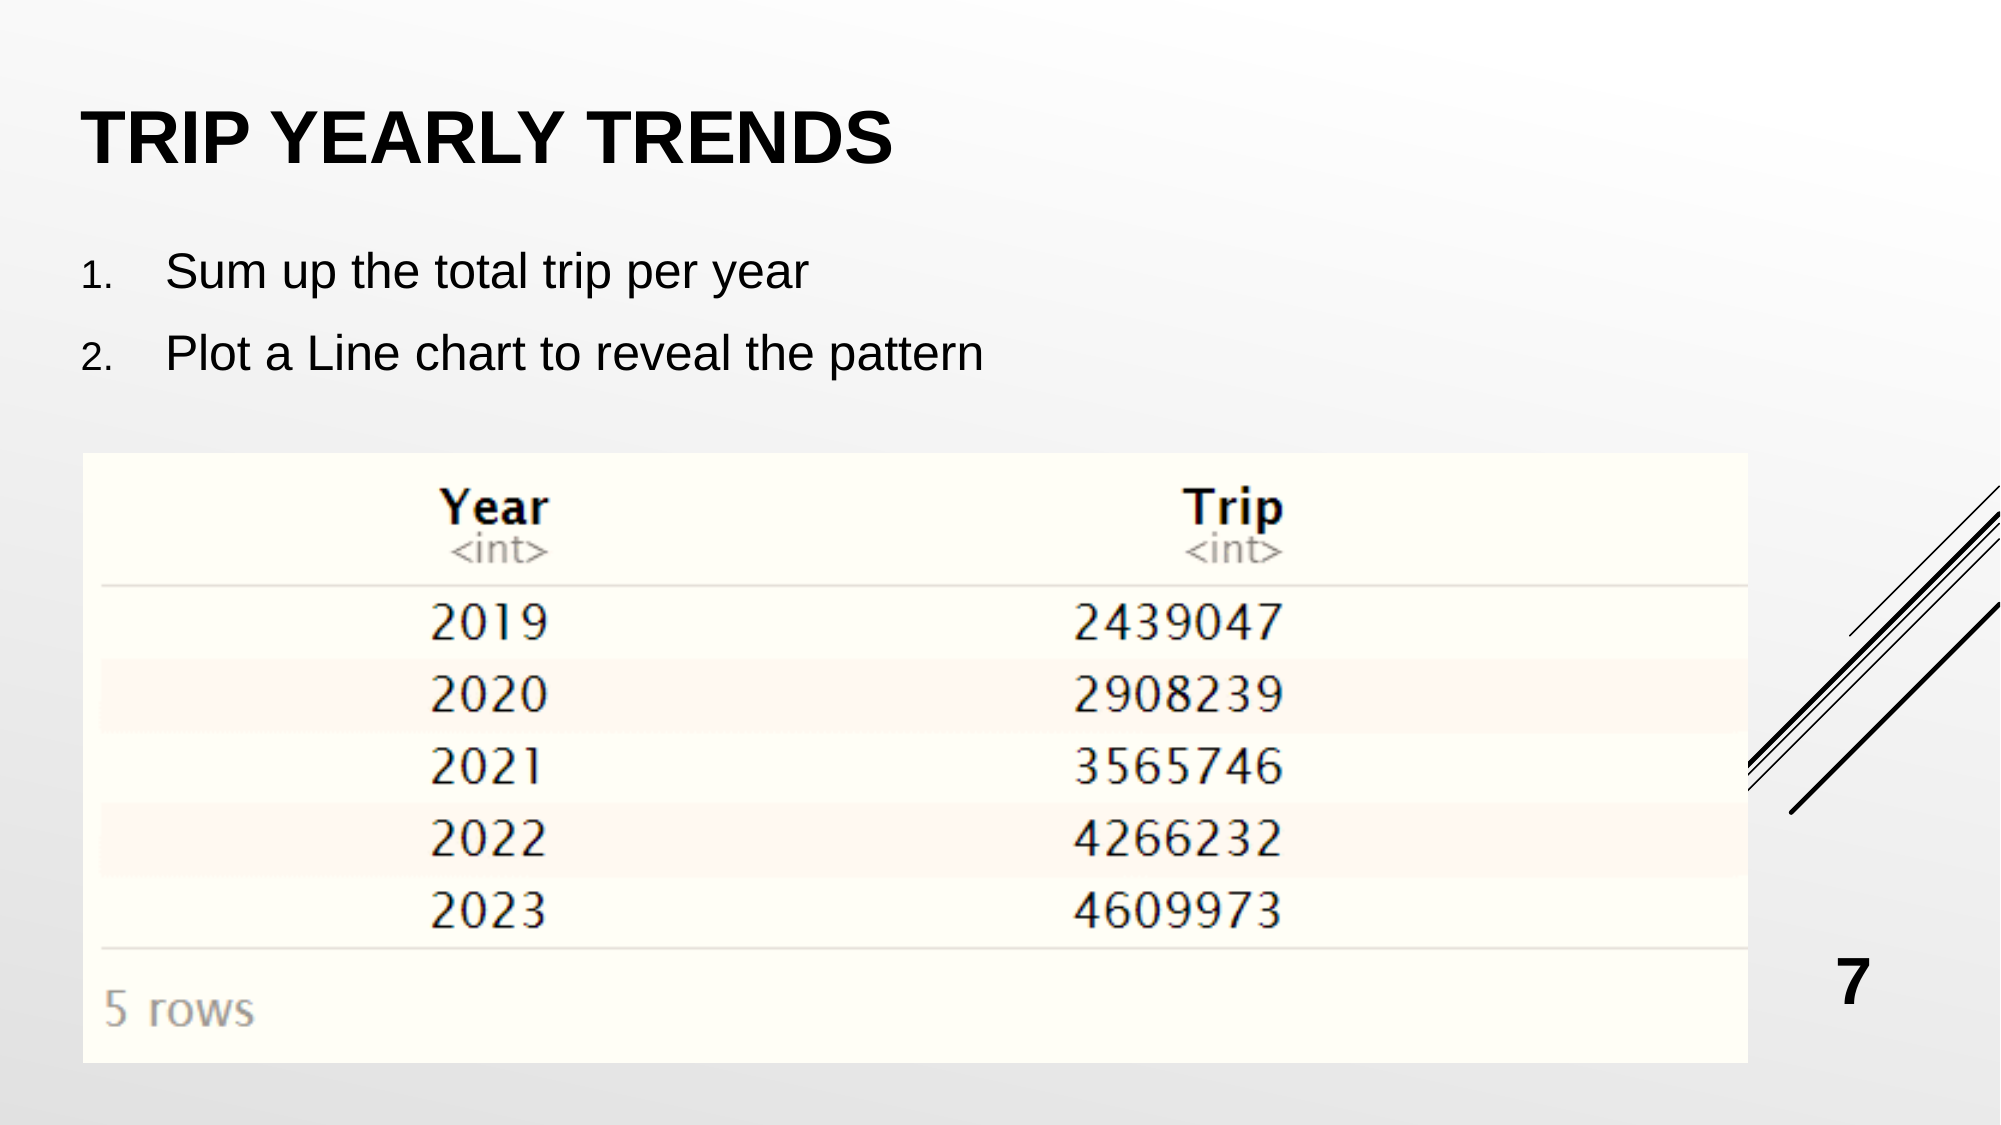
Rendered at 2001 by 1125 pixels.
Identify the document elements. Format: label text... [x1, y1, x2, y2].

picture [83, 453, 1748, 1063]
slide_number 7 [1748, 915, 1888, 1025]
list Sum up the total trip per year Plot a Line chart to reveal the pattern [65, 230, 1879, 987]
title Trip Yearly Trends [65, 37, 1879, 230]
